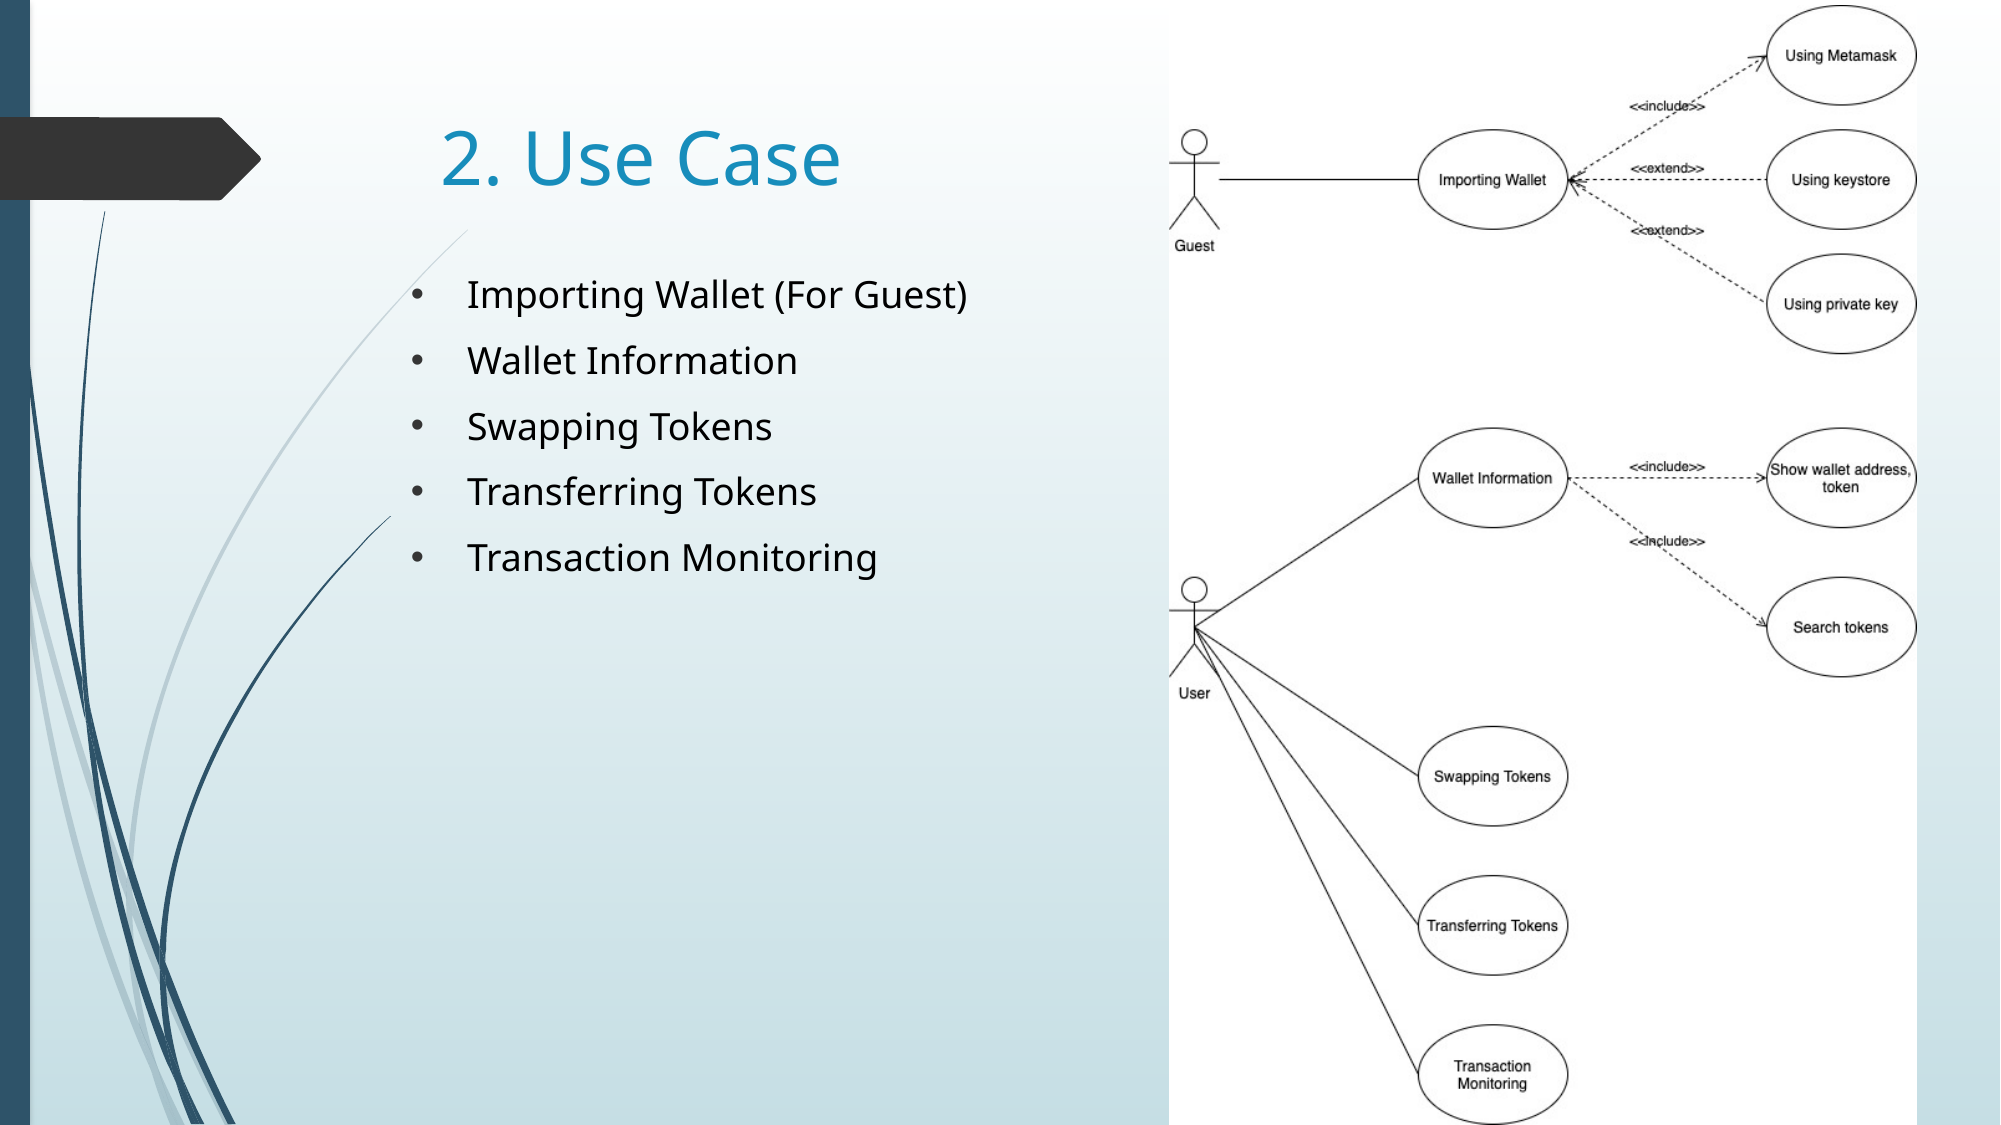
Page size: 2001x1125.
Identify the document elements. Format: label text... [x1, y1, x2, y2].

title 2. Use Case [425, 102, 1164, 313]
list Importing Wallet (For Guest) Wallet Information Swapping Tokens Transferring Tokens Transaction Monitoring [395, 263, 1126, 975]
picture [1169, 4, 1917, 1125]
